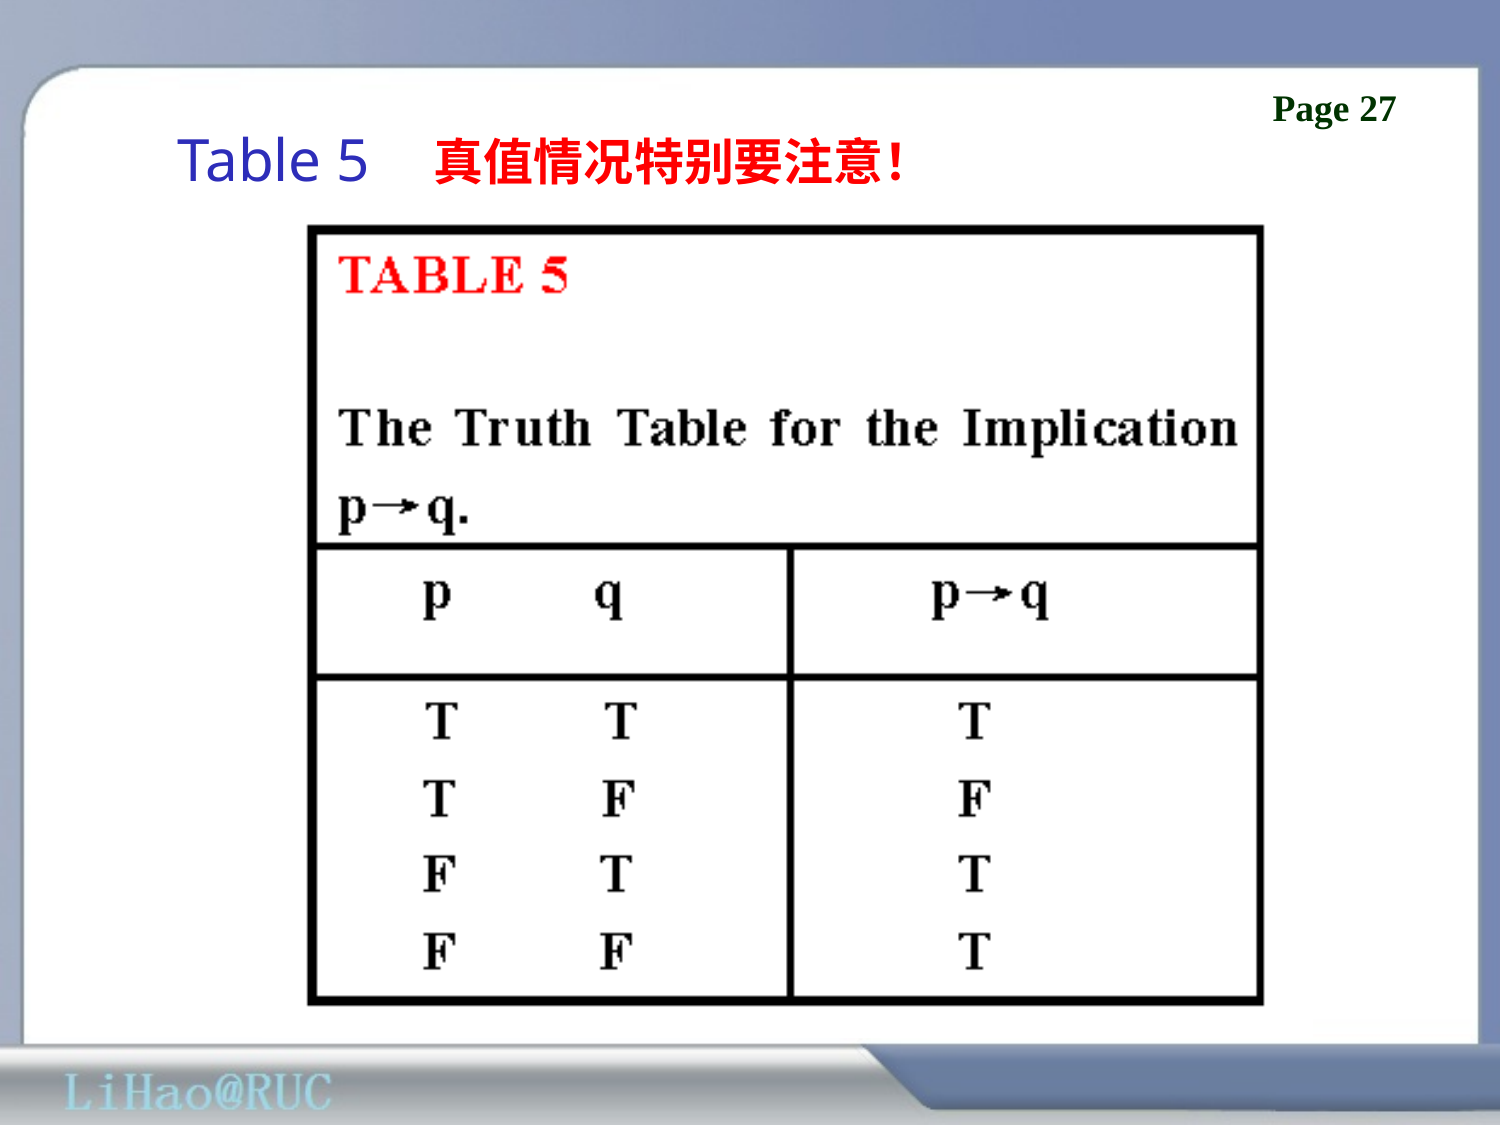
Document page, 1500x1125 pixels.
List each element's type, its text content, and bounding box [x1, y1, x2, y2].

title Table 5 [123, 113, 424, 203]
picture [0, 0, 1500, 1125]
text_box 真值情况特别要注意！ [424, 122, 1299, 198]
